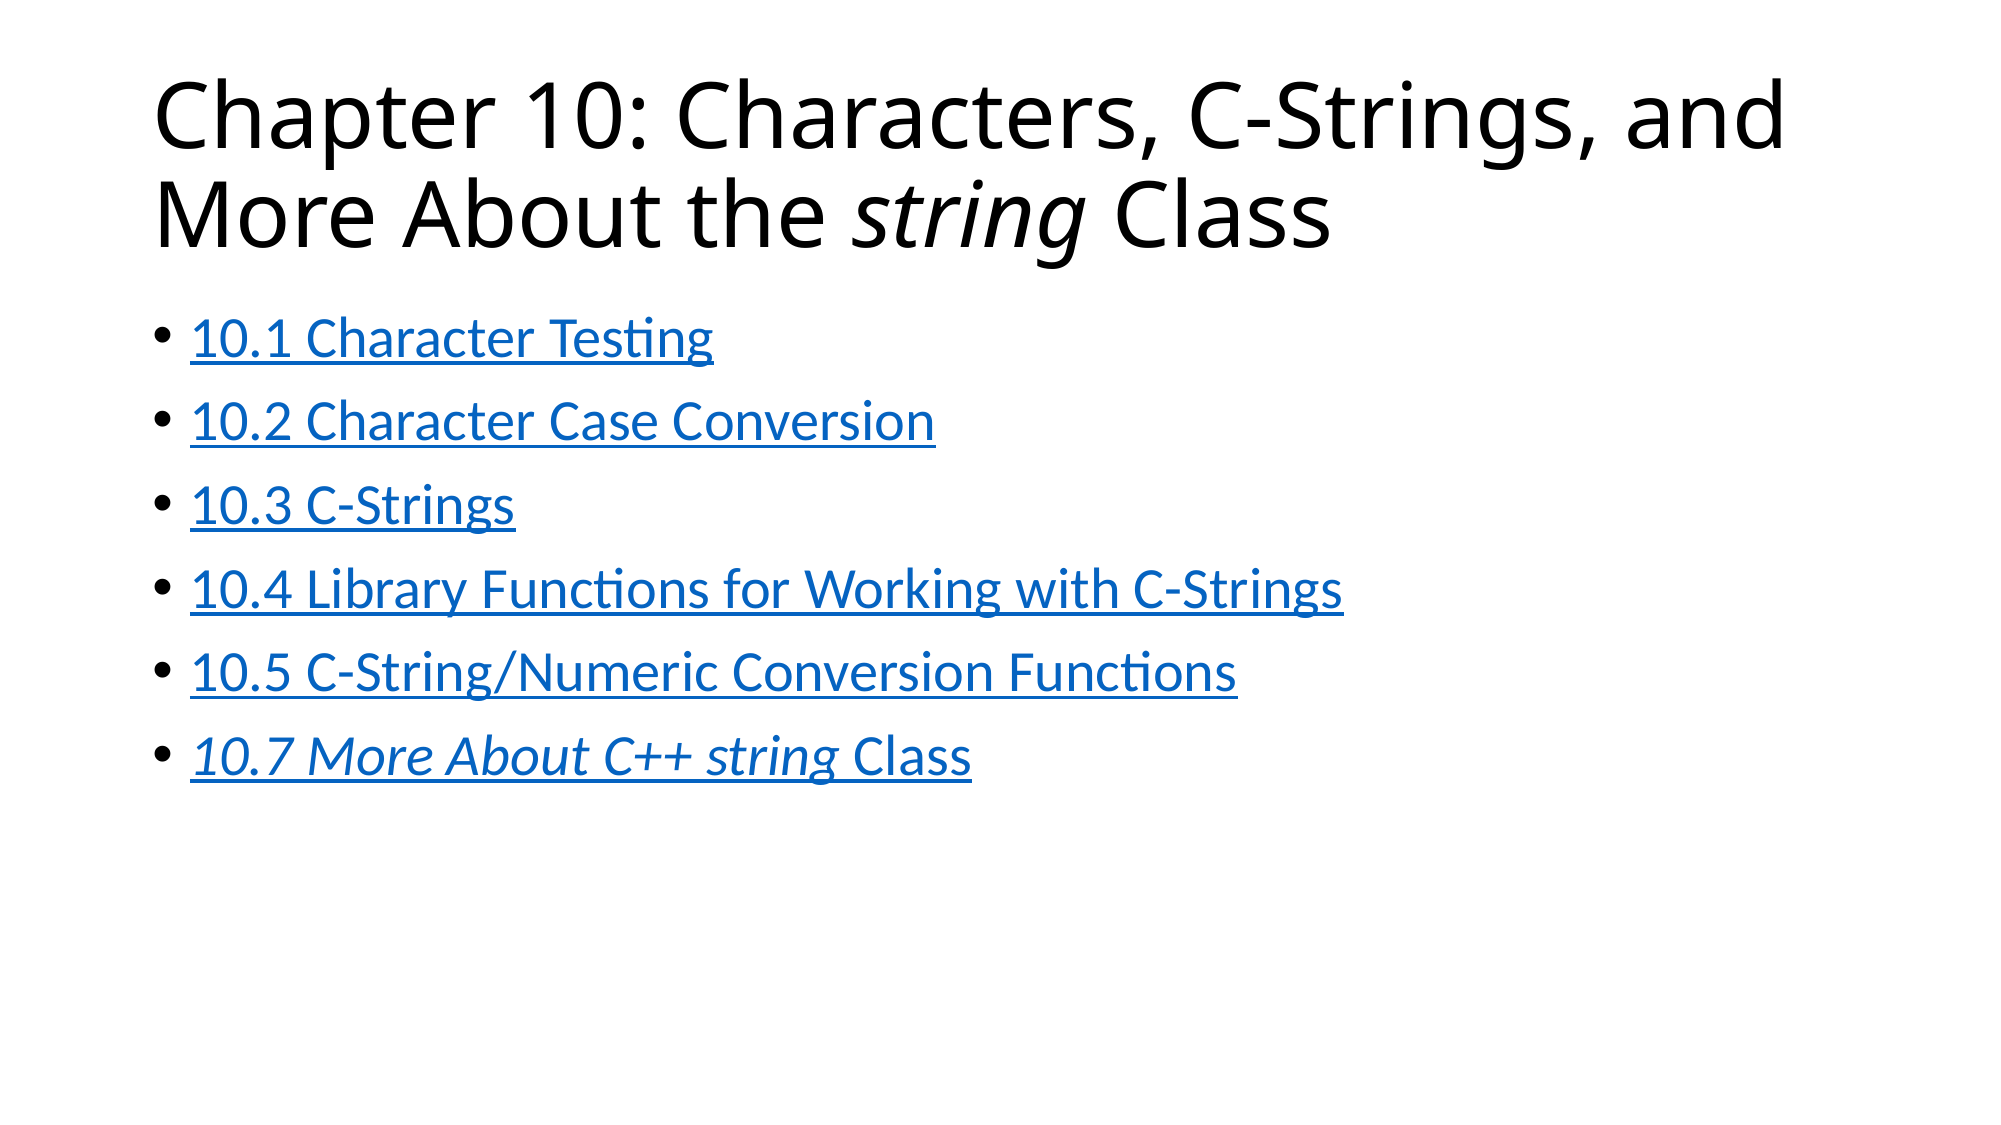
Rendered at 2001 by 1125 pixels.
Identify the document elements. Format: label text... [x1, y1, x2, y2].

list 10.1 Character Testing 10.2 Character Case Conversion 10.3 C-Strings 10.4 Library Functions for Working with C-Strings 10.5 C-String/Numeric Conversion Functions 10.7 More About C++ string Class [137, 299, 1863, 1014]
title Chapter 10: Characters, C-Strings, and More About the string Class [137, 59, 1863, 278]
